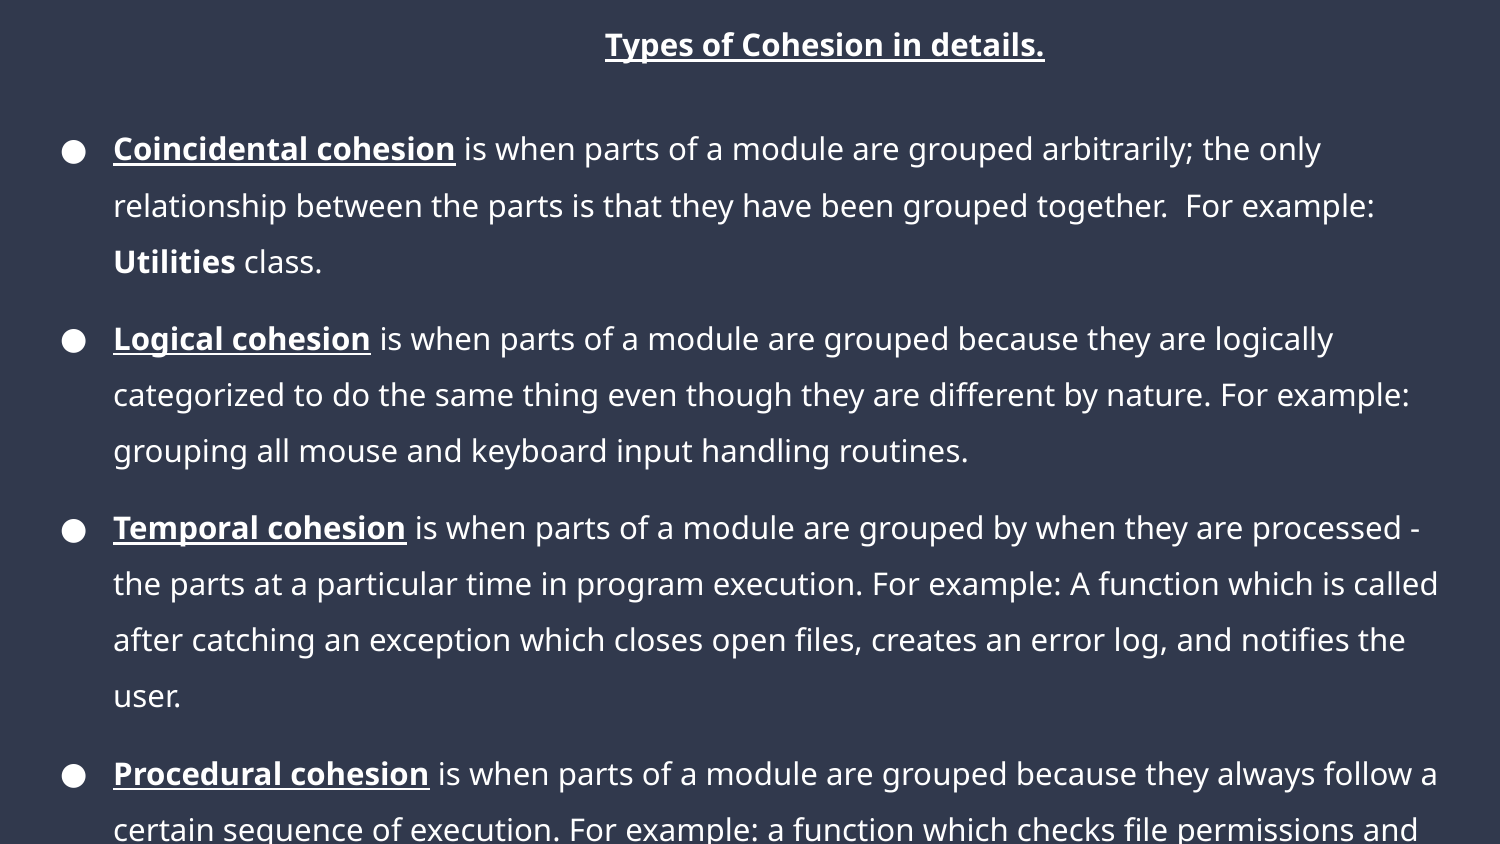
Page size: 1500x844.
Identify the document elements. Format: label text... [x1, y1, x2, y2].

list Types of Cohesion in details. Coincidental cohesion is when parts of a module are grouped arbitrarily; the only relationship between the parts is that they have been grouped together. For example: Utilities class. Logical cohesion is when parts of a module are grouped because they are logically categorized to do the same thing even though they are different by nature. For example: grouping all mouse and keyboard input handling routines. Temporal cohesion is when parts of a module are grouped by when they are processed - the parts at a particular time in program execution. For example: A function which is called after catching an exception which closes open files, creates an error log, and notifies the user. Procedural cohesion is when parts of a module are grouped because they always follow a certain sequence of execution. For example: a function which checks file permissions and then opens the file. [23, 0, 1477, 836]
